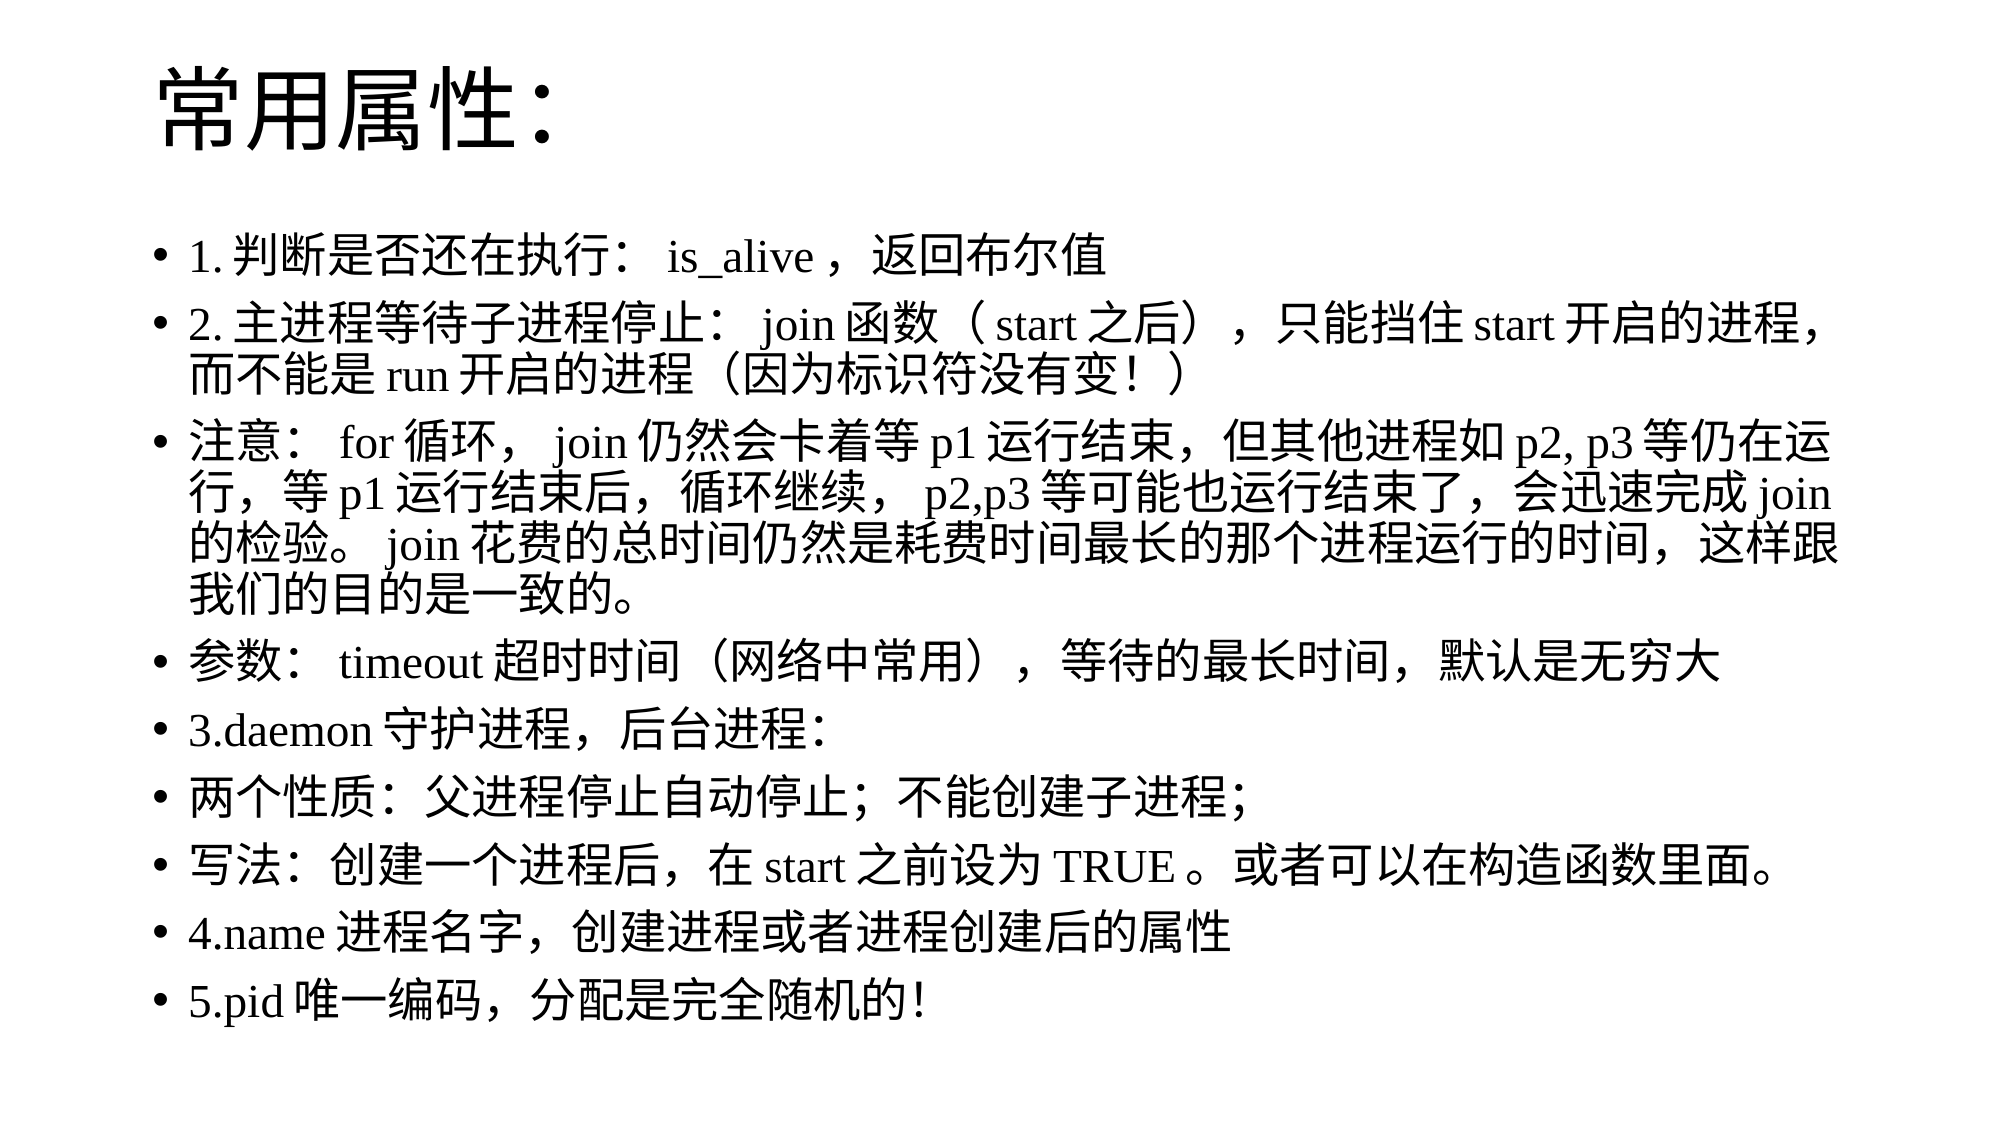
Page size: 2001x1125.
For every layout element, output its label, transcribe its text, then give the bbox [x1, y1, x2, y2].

title 常用属性： [137, 59, 1863, 224]
list 1.判断是否还在执行：is_alive，返回布尔值 2.主进程等待子进程停止：join函数（start之后），只能挡住start开启的进程，而不能是run开启的进程（因为标识符没有变！） 注意：for循环，join仍然会卡着等p1运行结束，但其他进程如p2, p3等仍在运行，等p1运行结束后，循环继续，p2,p3等可能也运行结束了，会迅速完成join的检验。join花费的总时间仍然是耗费时间最长的那个进程运行的时间，这样跟我们的目的是一致的。 参数：timeout超时时间（网络中常用），等待的最长时间，默认是无穷大 3.daemon守护进程，后台进程： 两个性质：父进程停止自动停止；不能创建子进程； 写法：创建一个进程后，在start之前设为TRUE。或者可以在构造函数里面。 4.name进程名字，创建进程或者进程创建后的属性 5.pid唯一编码，分配是完全随机的！ [137, 224, 1863, 1050]
